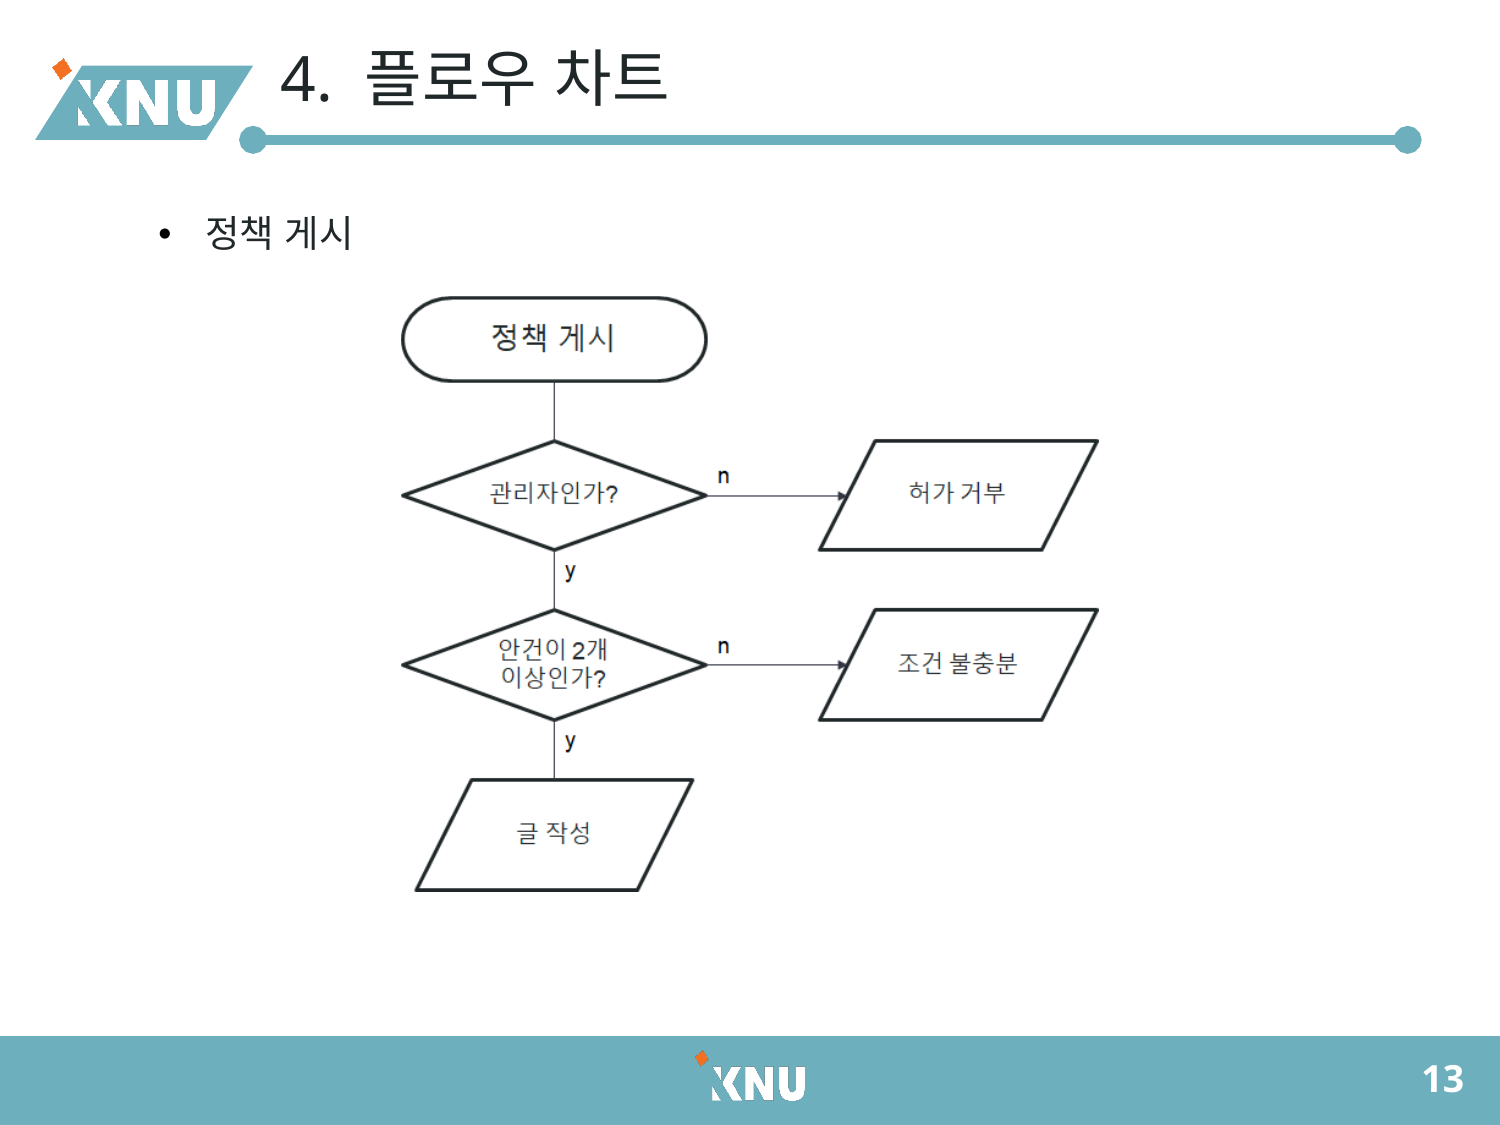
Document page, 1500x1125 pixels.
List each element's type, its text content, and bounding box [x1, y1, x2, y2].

slide_number 13 [1141, 1050, 1480, 1111]
text_box 정책 게시 [143, 180, 1327, 331]
picture [401, 296, 1099, 892]
title 4. 플로우 차트 [265, 24, 1407, 138]
picture [52, 58, 215, 126]
picture [695, 1050, 805, 1101]
